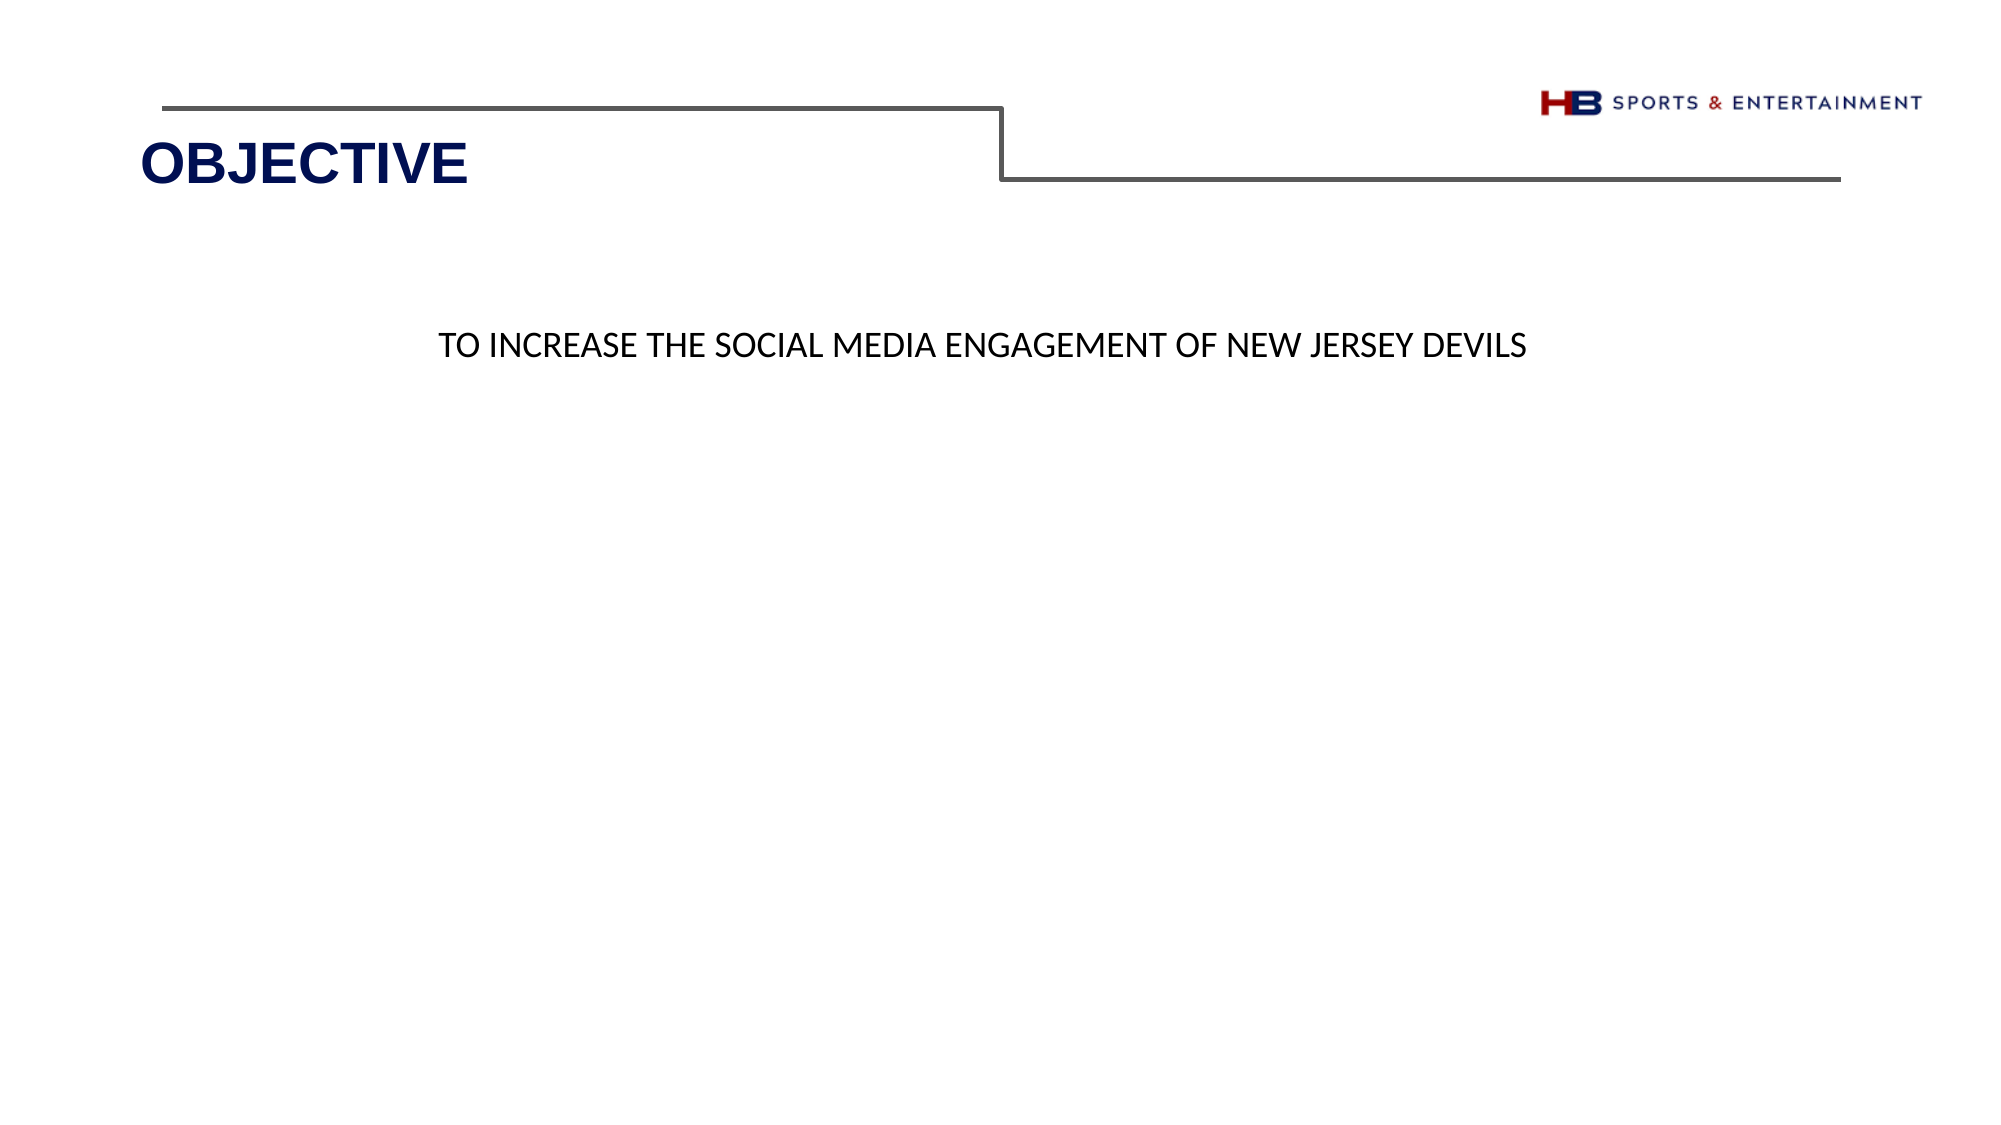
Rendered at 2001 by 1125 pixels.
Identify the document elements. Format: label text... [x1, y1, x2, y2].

text_box TO INCREASE THE SOCIAL MEDIA ENGAGEMENT OF NEW JERSEY DEVILS [124, 312, 1850, 373]
title OBJECTIVE [125, 65, 1357, 255]
picture [1500, 11, 1963, 194]
